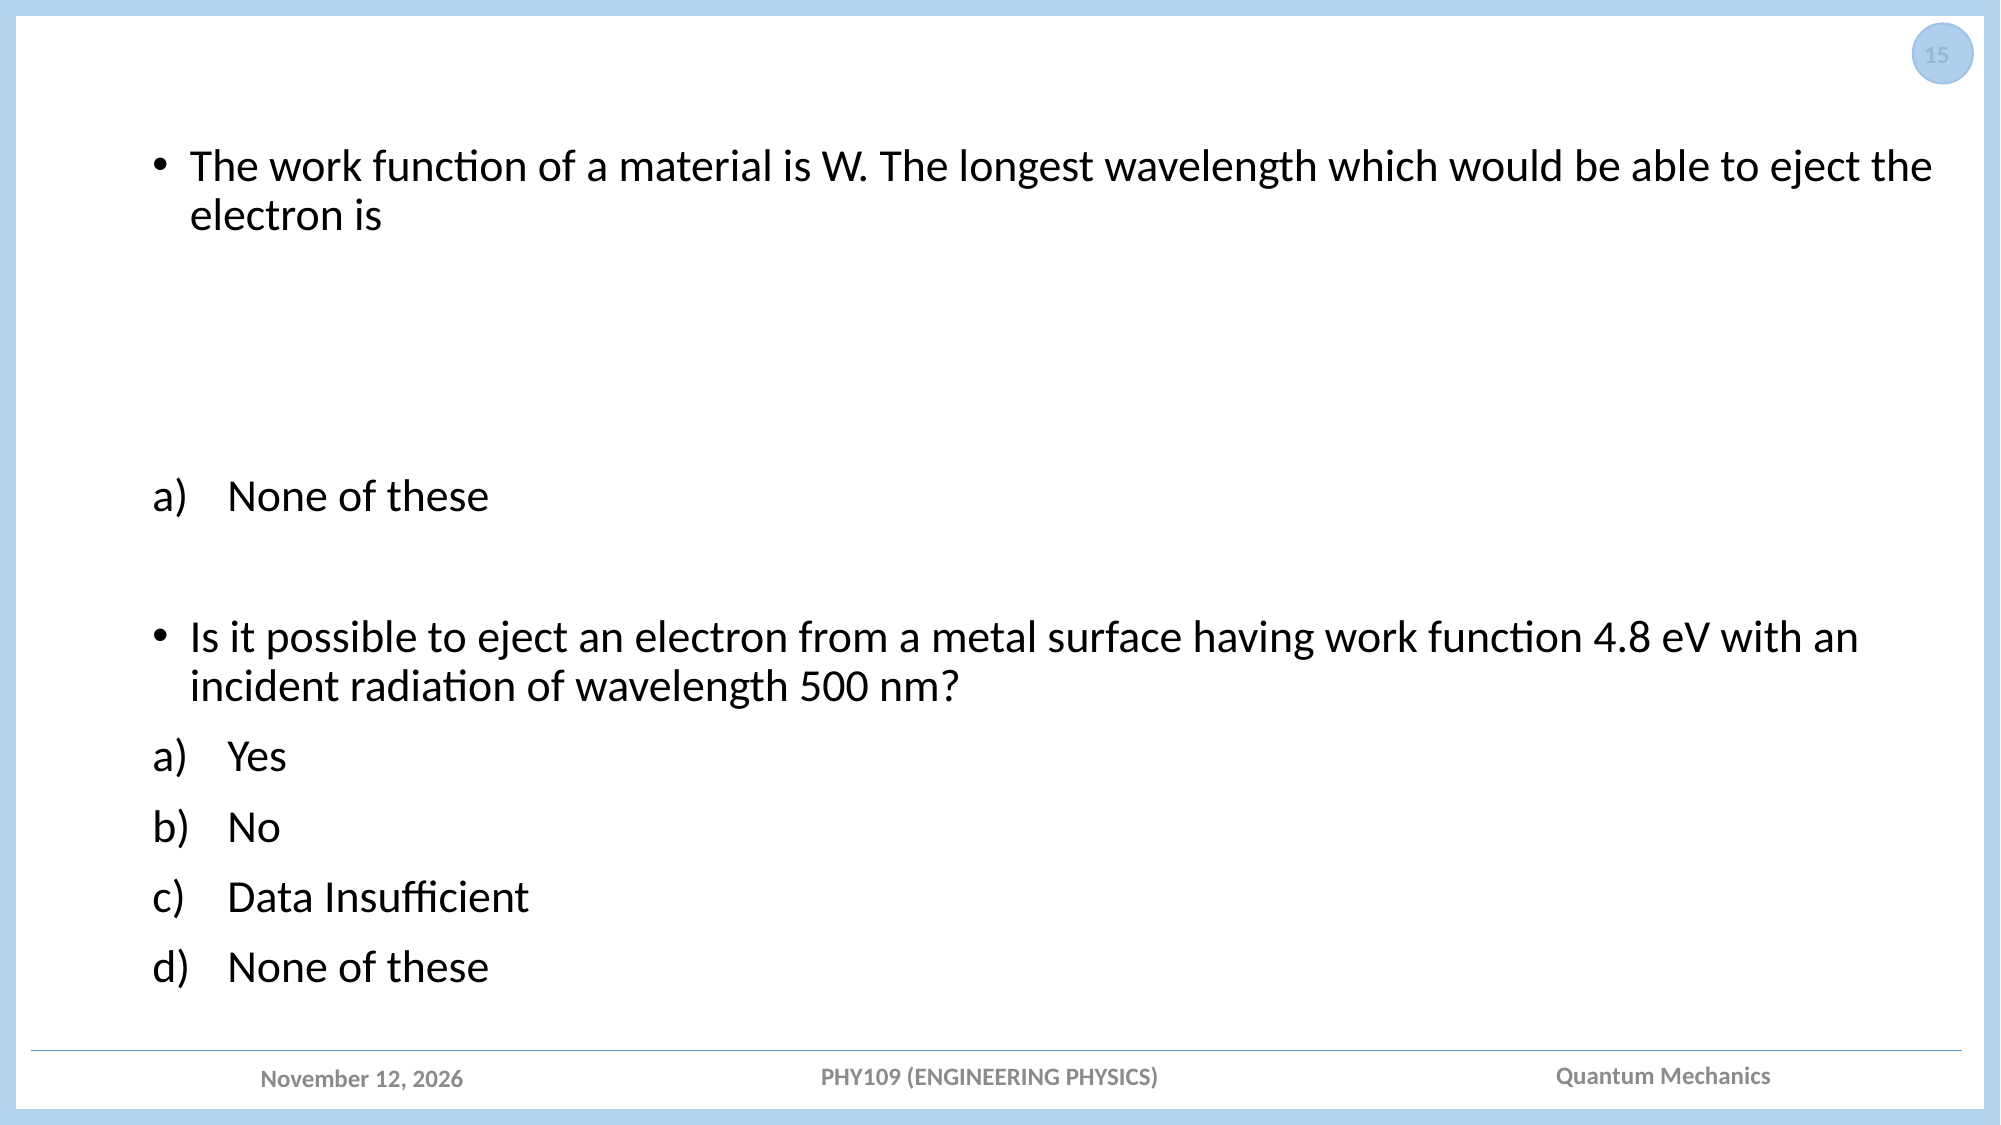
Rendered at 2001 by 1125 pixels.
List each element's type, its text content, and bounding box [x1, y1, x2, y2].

slide_number 15 [1897, 23, 1965, 84]
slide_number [137, 1047, 588, 1108]
footer PHY109 (ENGINEERING PHYSICS) [652, 1044, 1328, 1105]
